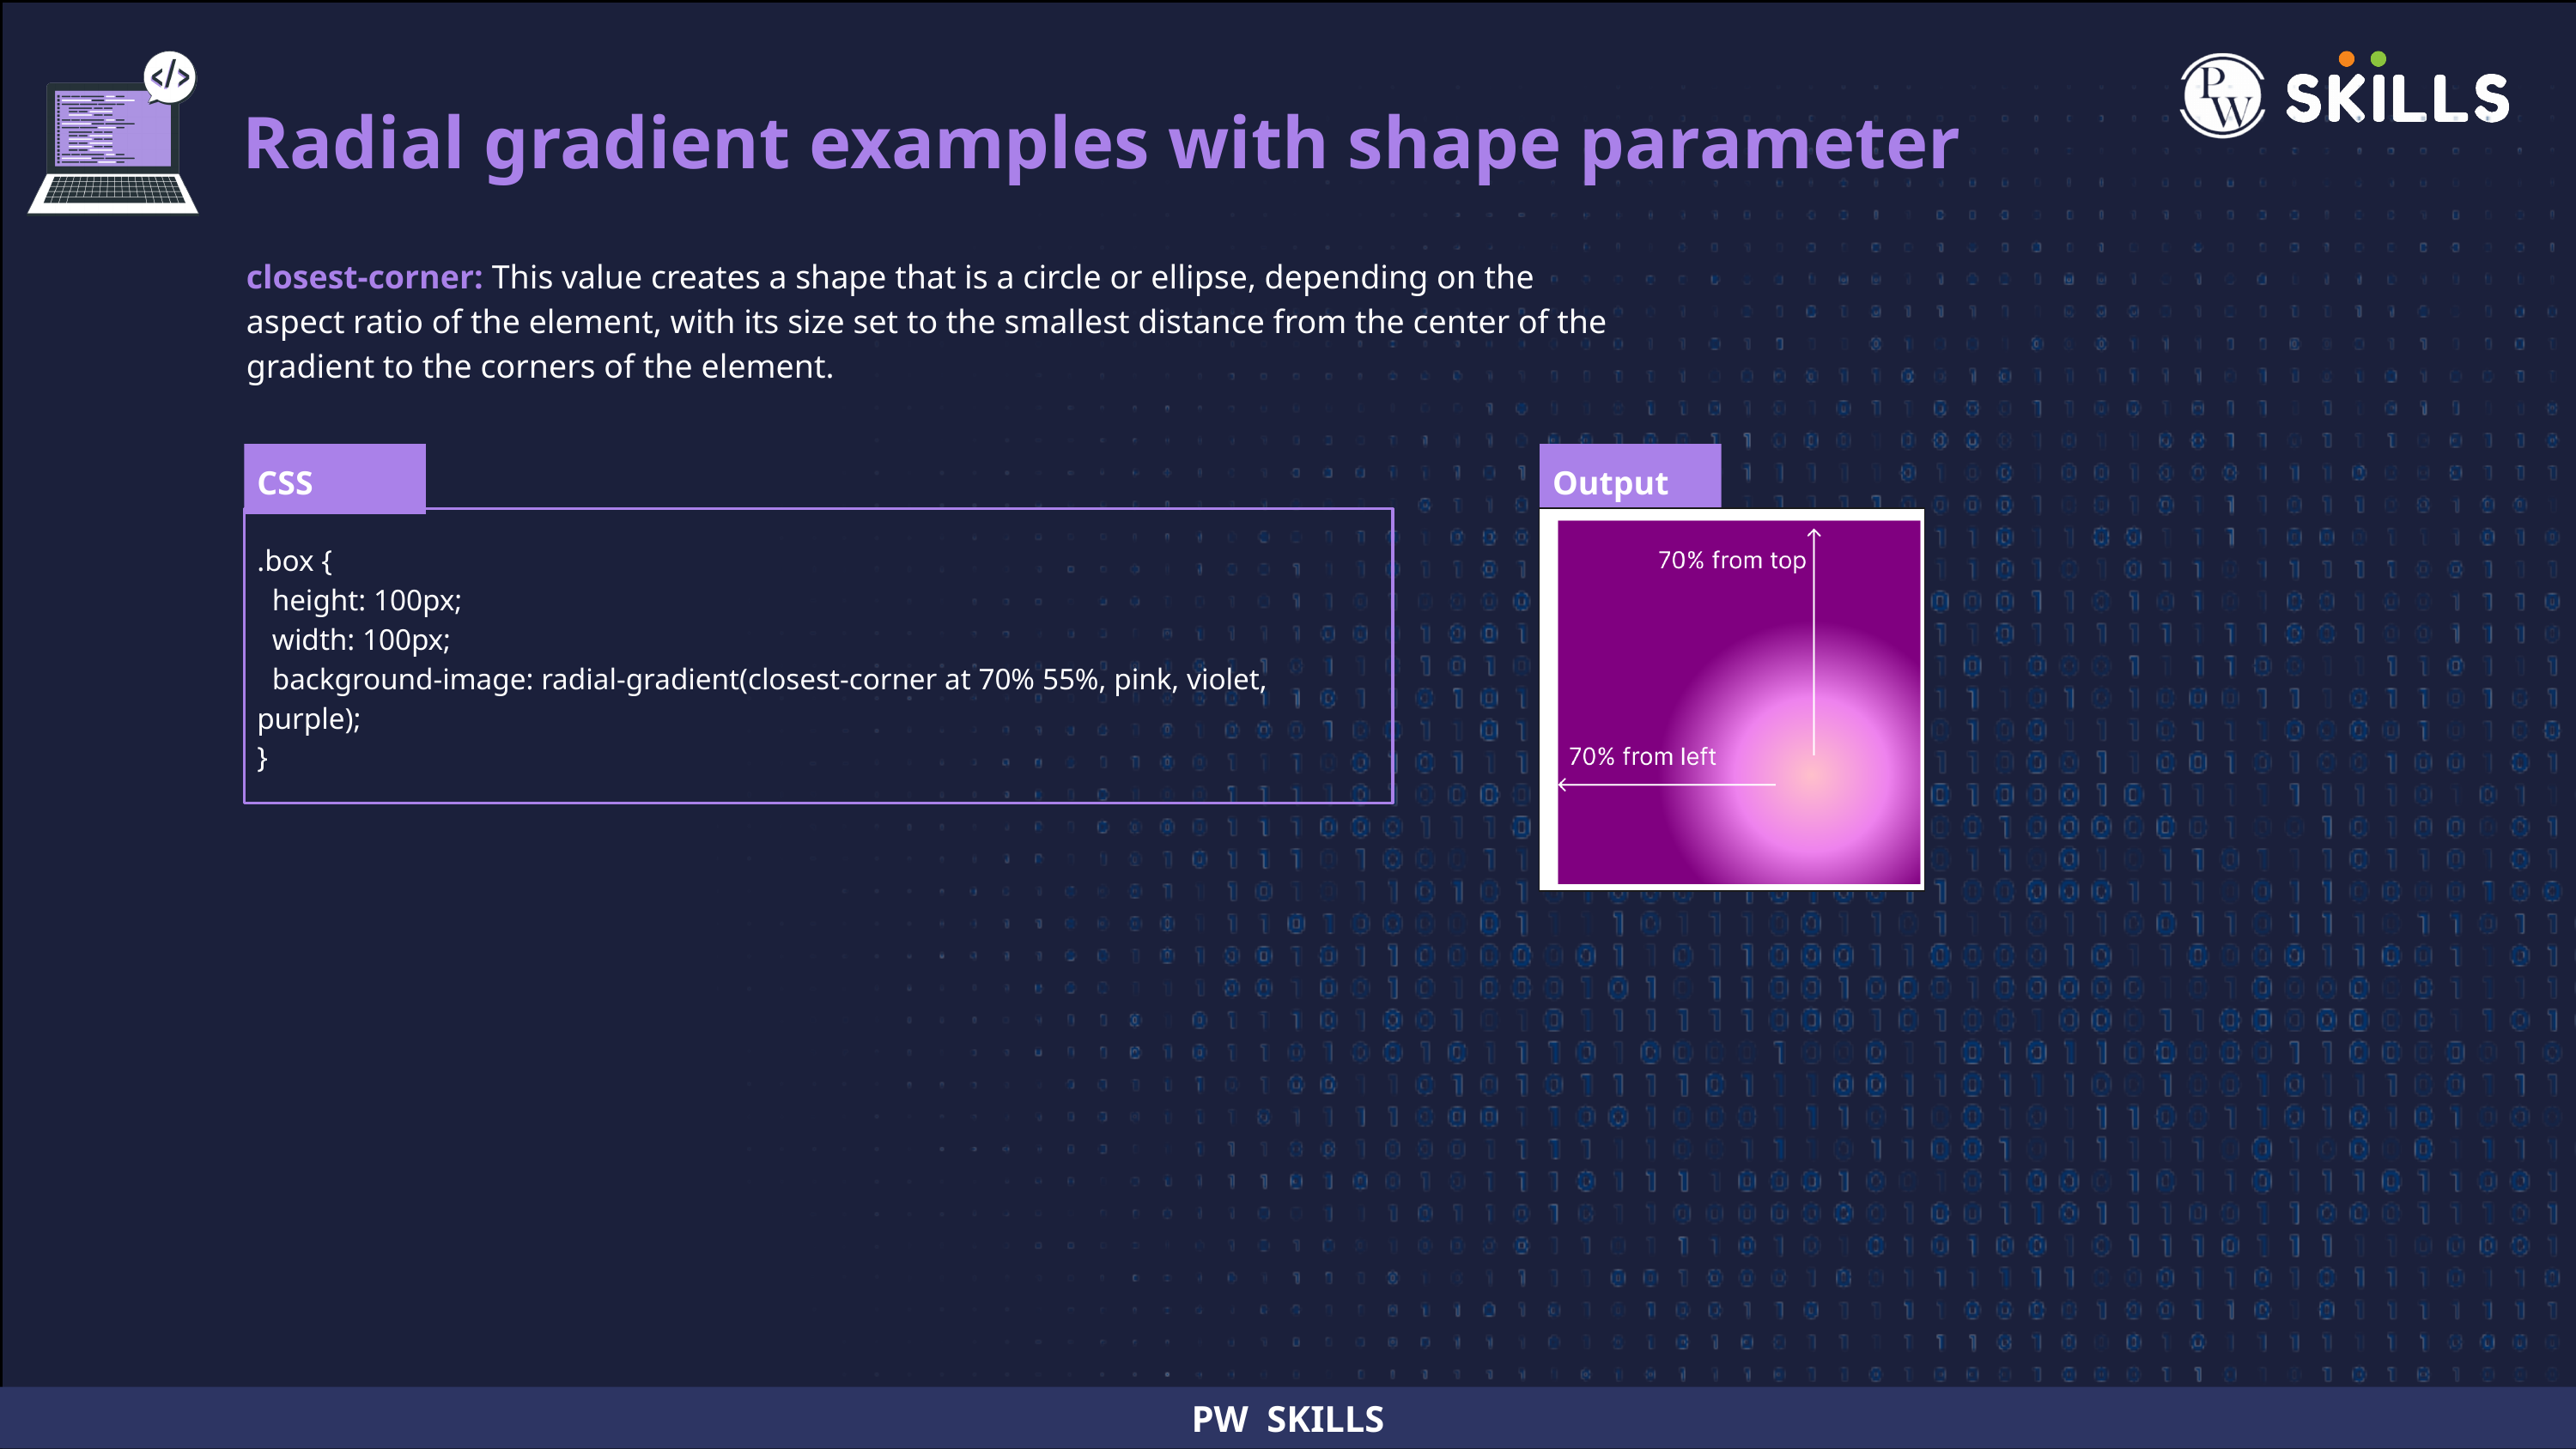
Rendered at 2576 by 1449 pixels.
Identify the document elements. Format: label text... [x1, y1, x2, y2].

text_box .box { height: 100px; width: 100px; background-image: radial-gradient(closest-corner at 70% 55%, pink, violet, purple); } [244, 508, 1393, 803]
text_box closest-corner: This value creates a shape that is a circle or ellipse, depending on the aspect ratio of the element, with its size set to the smallest distance from the center of the gradient to the corners of the element. [233, 238, 1622, 397]
text_box Output [1540, 444, 1722, 507]
text_box CSS [244, 444, 426, 514]
text_box Radial gradient examples with shape parameter [242, 97, 2192, 184]
picture [27, 51, 199, 217]
picture [716, 0, 2576, 1385]
